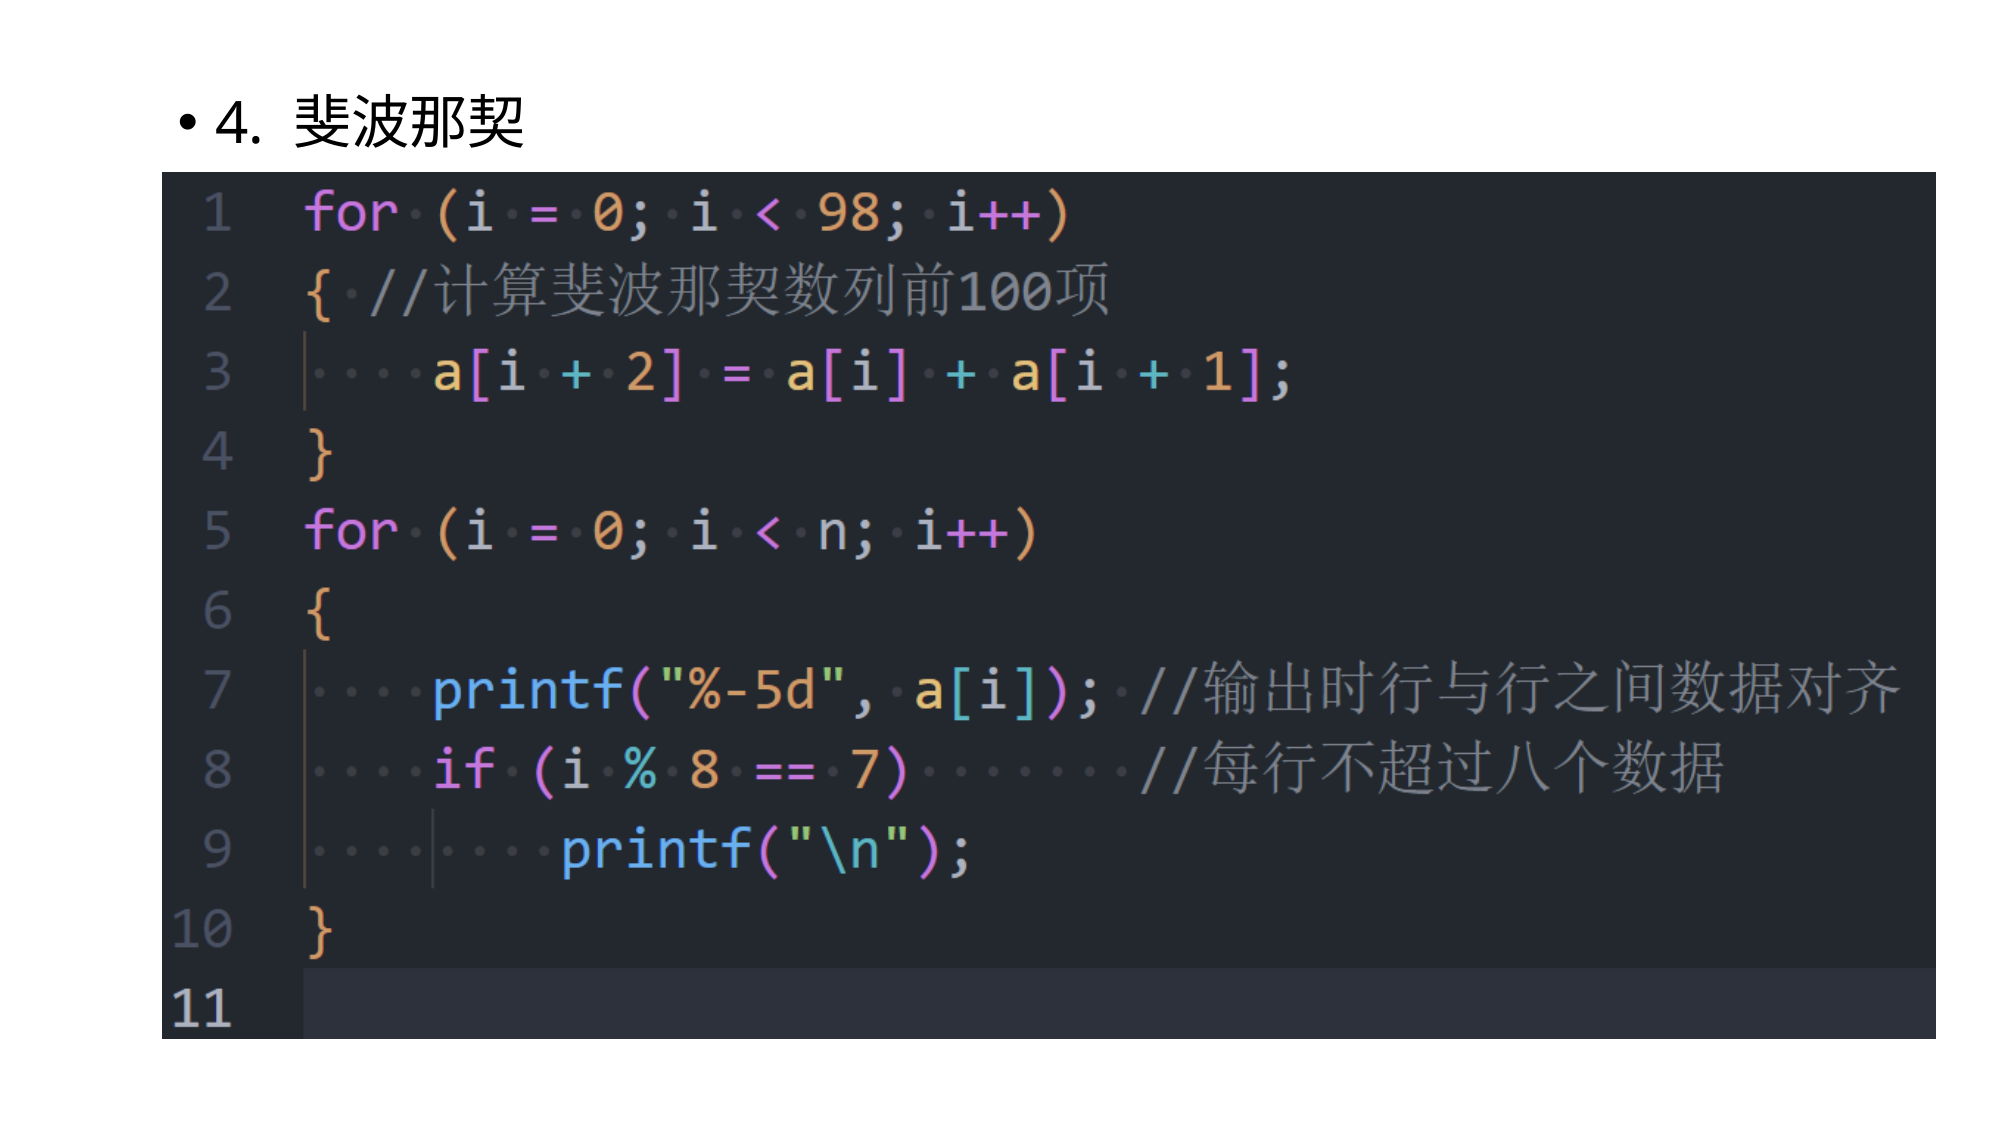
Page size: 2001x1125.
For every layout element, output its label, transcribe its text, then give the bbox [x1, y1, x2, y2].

text_box [137, 60, 1863, 1014]
list 4. 斐波那契 [162, 85, 1888, 172]
picture [162, 172, 1936, 1039]
